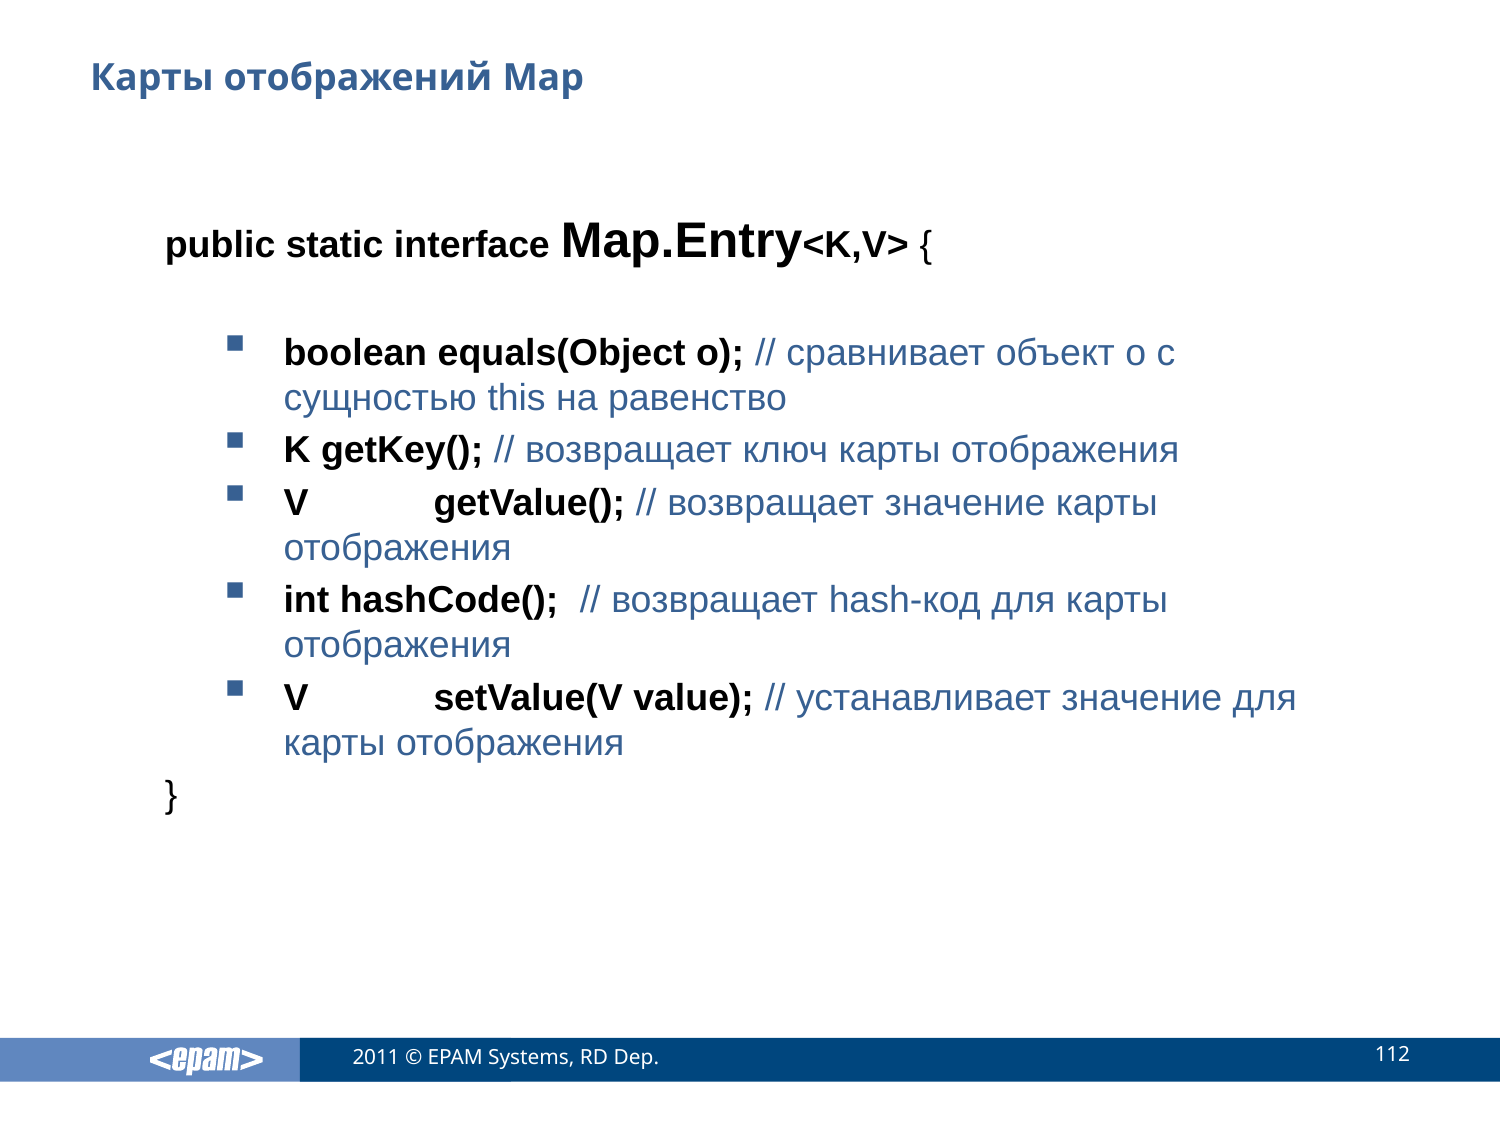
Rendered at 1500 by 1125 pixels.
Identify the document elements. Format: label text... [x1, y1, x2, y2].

slide_number 112 [1262, 1025, 1425, 1085]
footer 2011 © EPAM Systems, RD Dep. [337, 1028, 738, 1088]
list public static interface Map.Entry<K,V> { boolean equals(Object o); // сравнивает объект о с сущностью this на равенство K getKey(); // возвращает ключ карты отображения V getValue(); // возвращает значение карты отображения int hashCode(); // возвращает hash-код для карты отображения V setValue(V value); // устанавливает значение для карты отображения } [150, 200, 1350, 988]
title Карты отображений Map [75, 45, 1425, 163]
